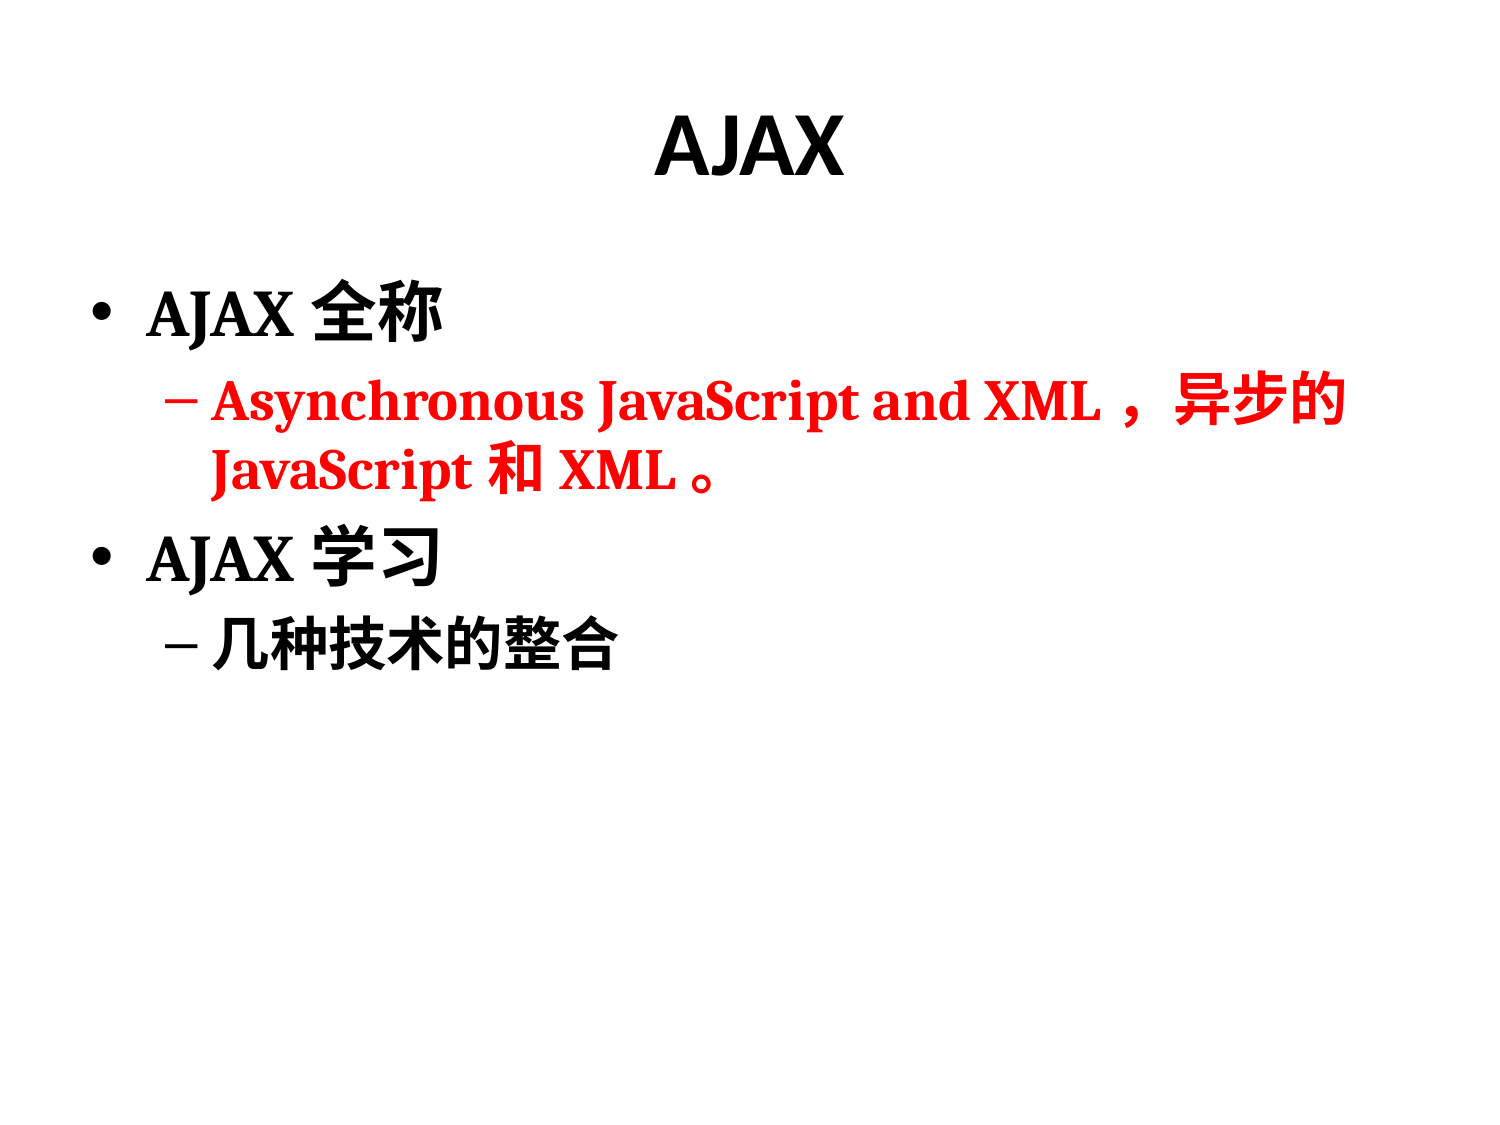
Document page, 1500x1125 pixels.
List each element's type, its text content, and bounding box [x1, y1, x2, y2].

list AJAX全称 Asynchronous JavaScript and XML，异步的JavaScript和XML。 AJAX学习 几种技术的整合 [75, 262, 1425, 1005]
title AJAX [75, 45, 1425, 233]
